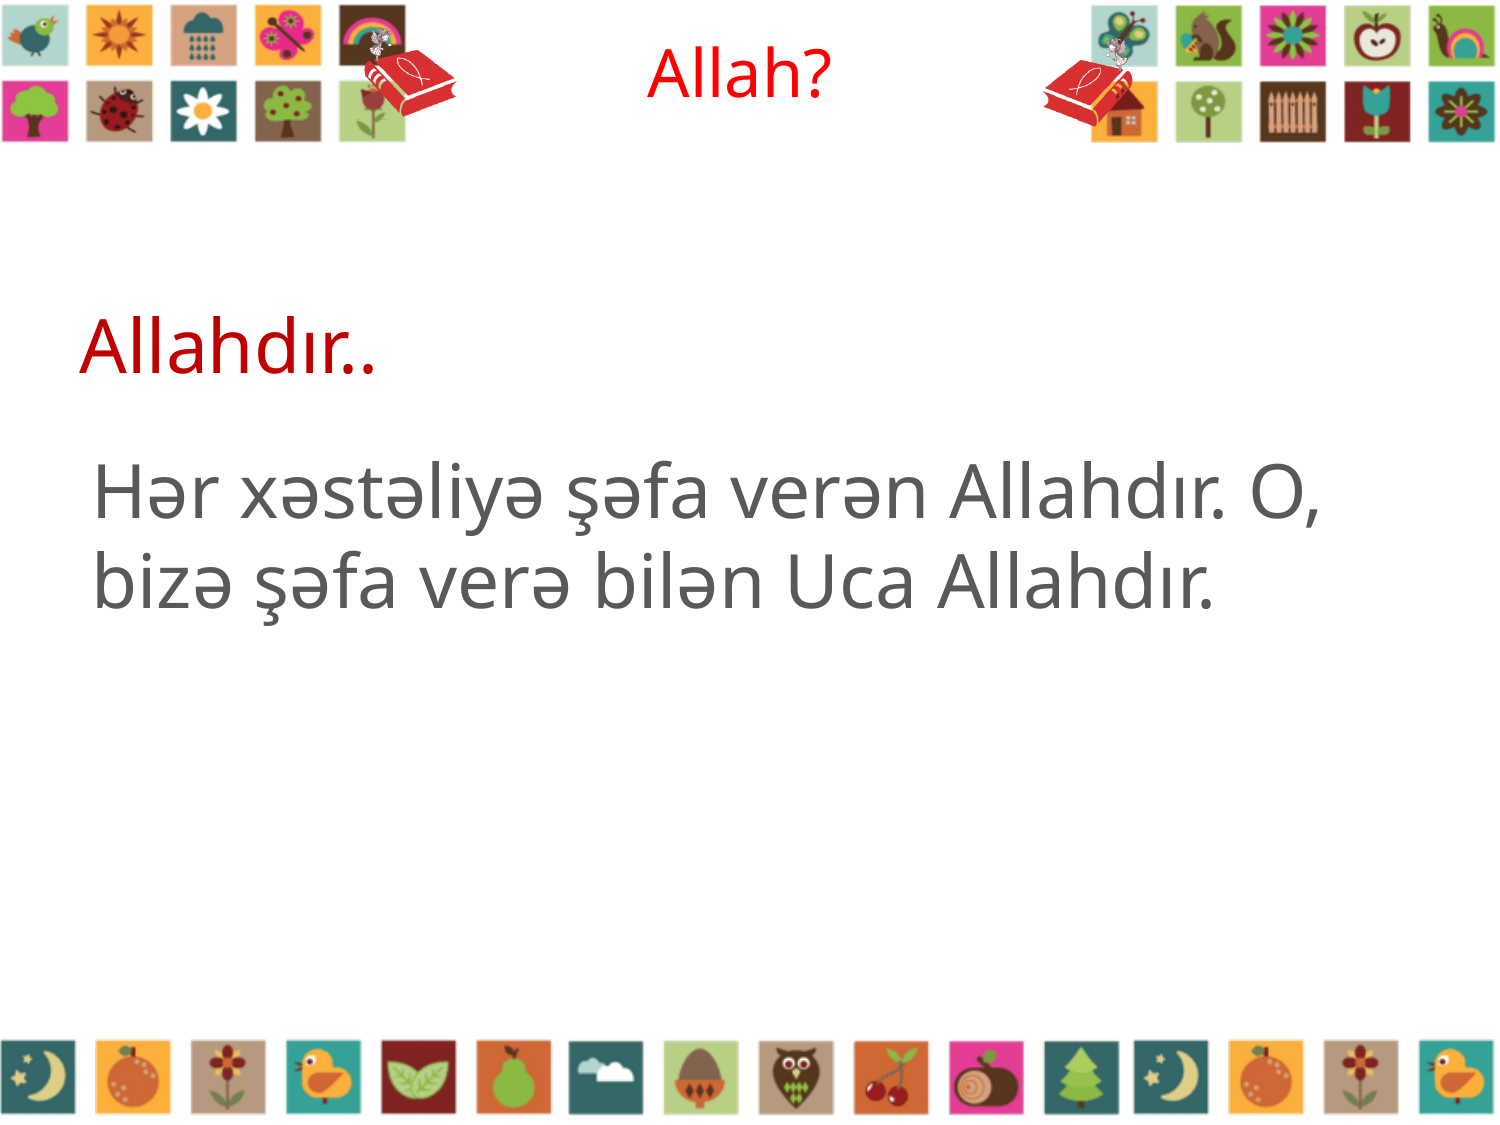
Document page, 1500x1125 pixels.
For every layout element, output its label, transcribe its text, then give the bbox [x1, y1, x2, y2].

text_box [0, 1028, 1500, 1118]
text_box Allah? [494, 23, 1009, 119]
picture [0, 3, 489, 150]
picture [1011, 3, 1500, 150]
text_box Hər xəstəliyə şəfa verən Allahdır. O, bizə şəfa verə bilən Uca Allahdır. [76, 436, 1424, 632]
text_box Allahdır.. [64, 290, 1412, 396]
